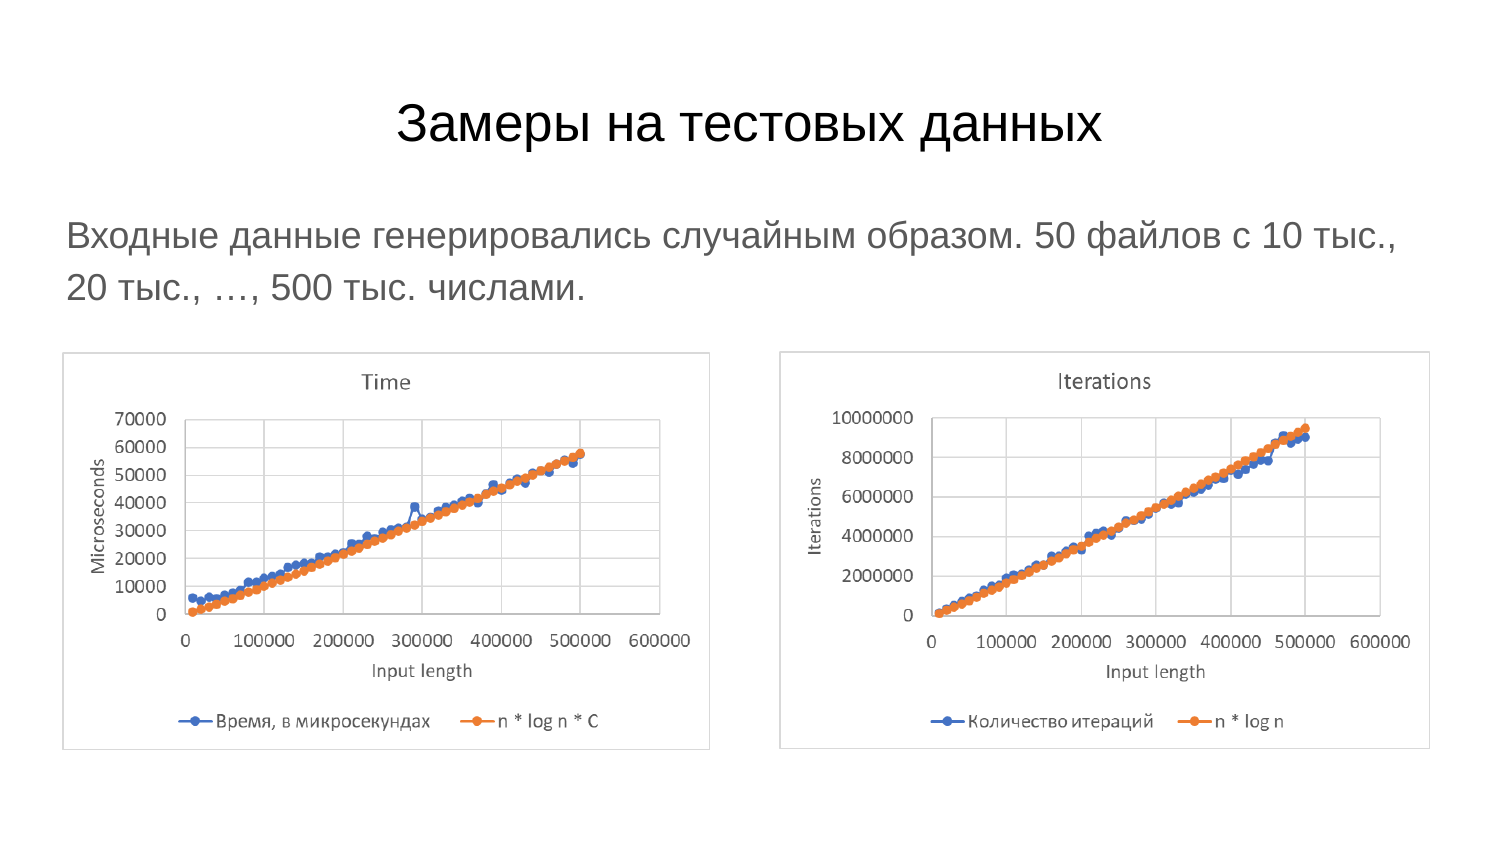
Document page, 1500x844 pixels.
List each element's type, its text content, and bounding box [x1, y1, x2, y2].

list Входные данные генерировались случайным образом. 50 файлов с 10 тыс., 20 тыс., …, 500 тыс. числами. [51, 189, 1449, 750]
picture [779, 351, 1431, 749]
picture [61, 352, 710, 750]
title Замеры на тестовых данных [51, 72, 1449, 167]
